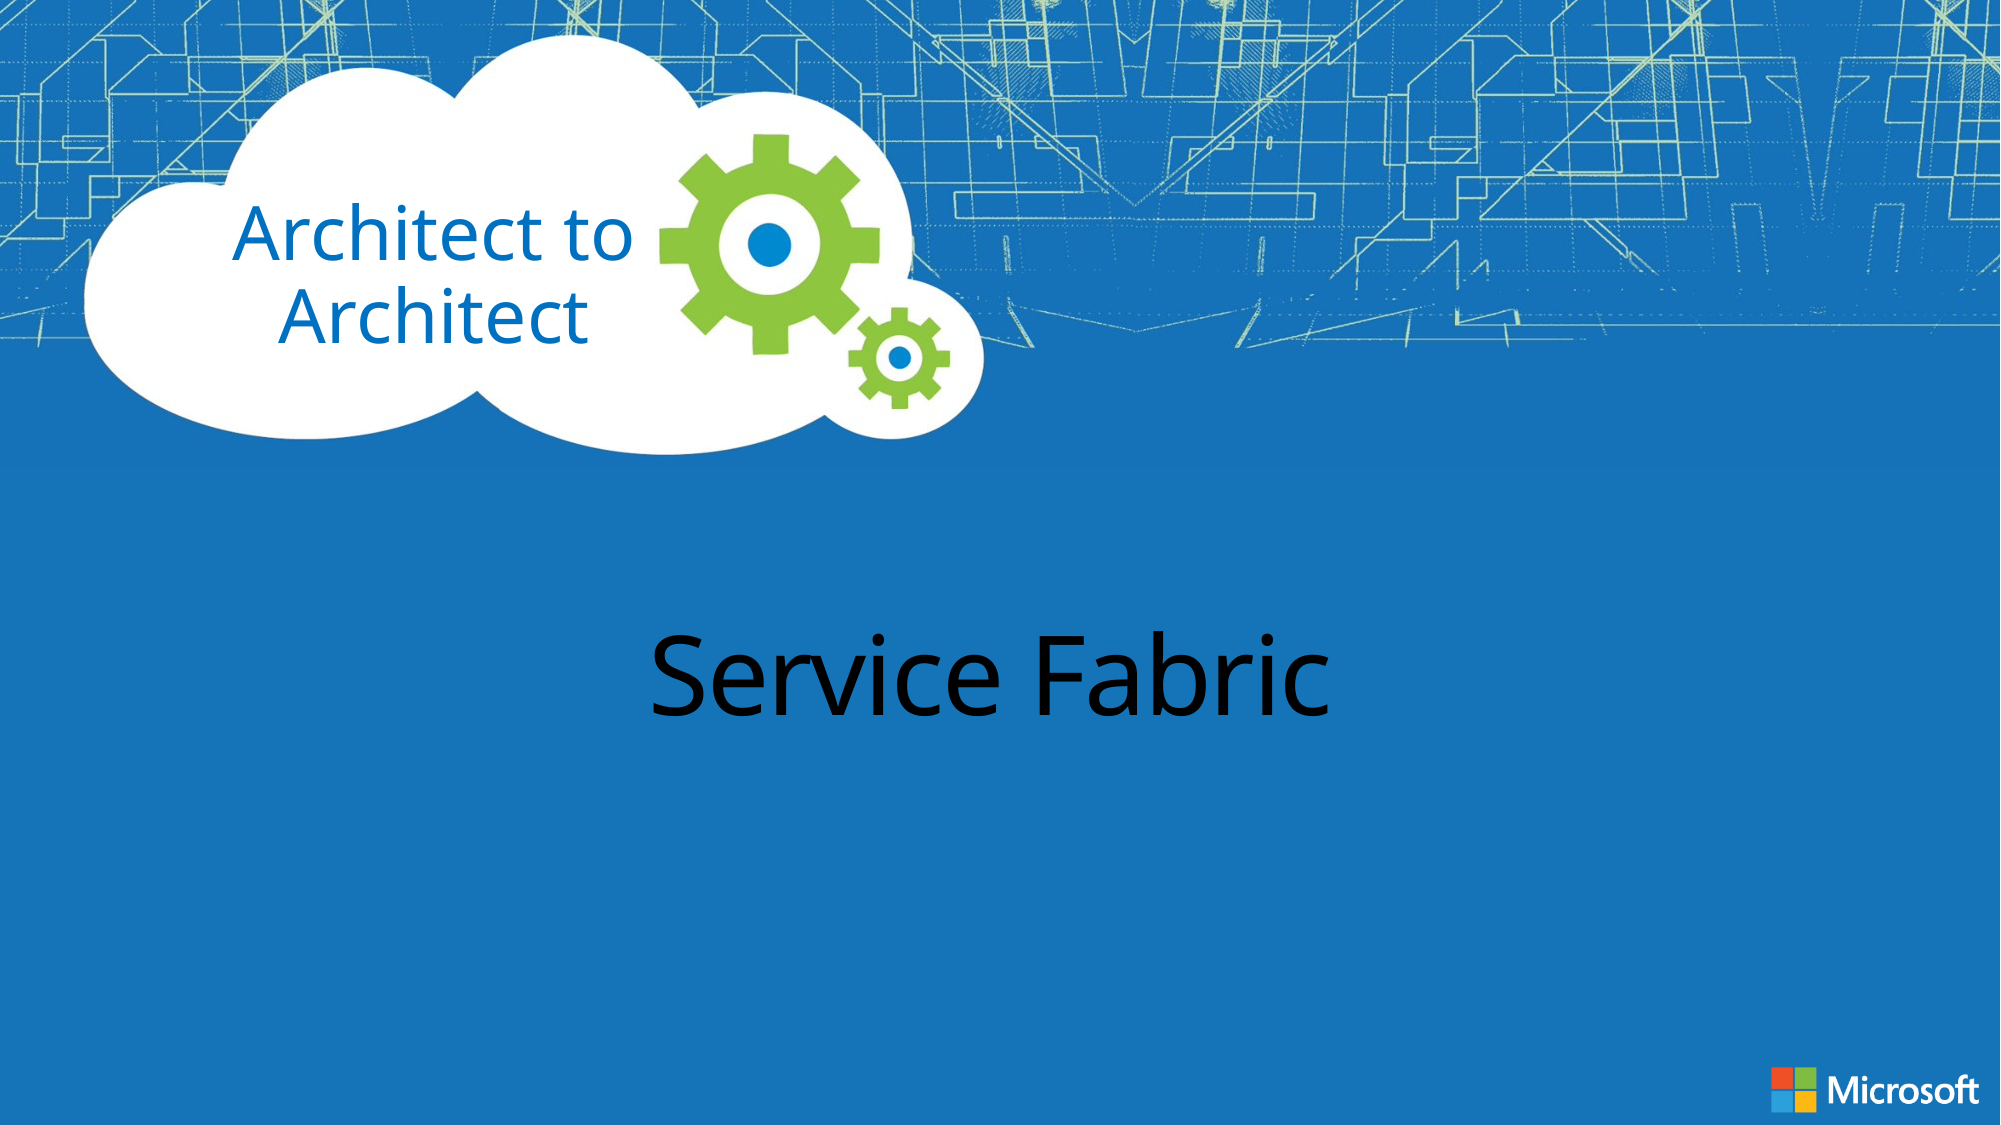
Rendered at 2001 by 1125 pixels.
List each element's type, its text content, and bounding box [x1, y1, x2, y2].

picture [1770, 1066, 1980, 1113]
picture [0, 0, 2000, 469]
title Service Fabric [44, 605, 1938, 753]
